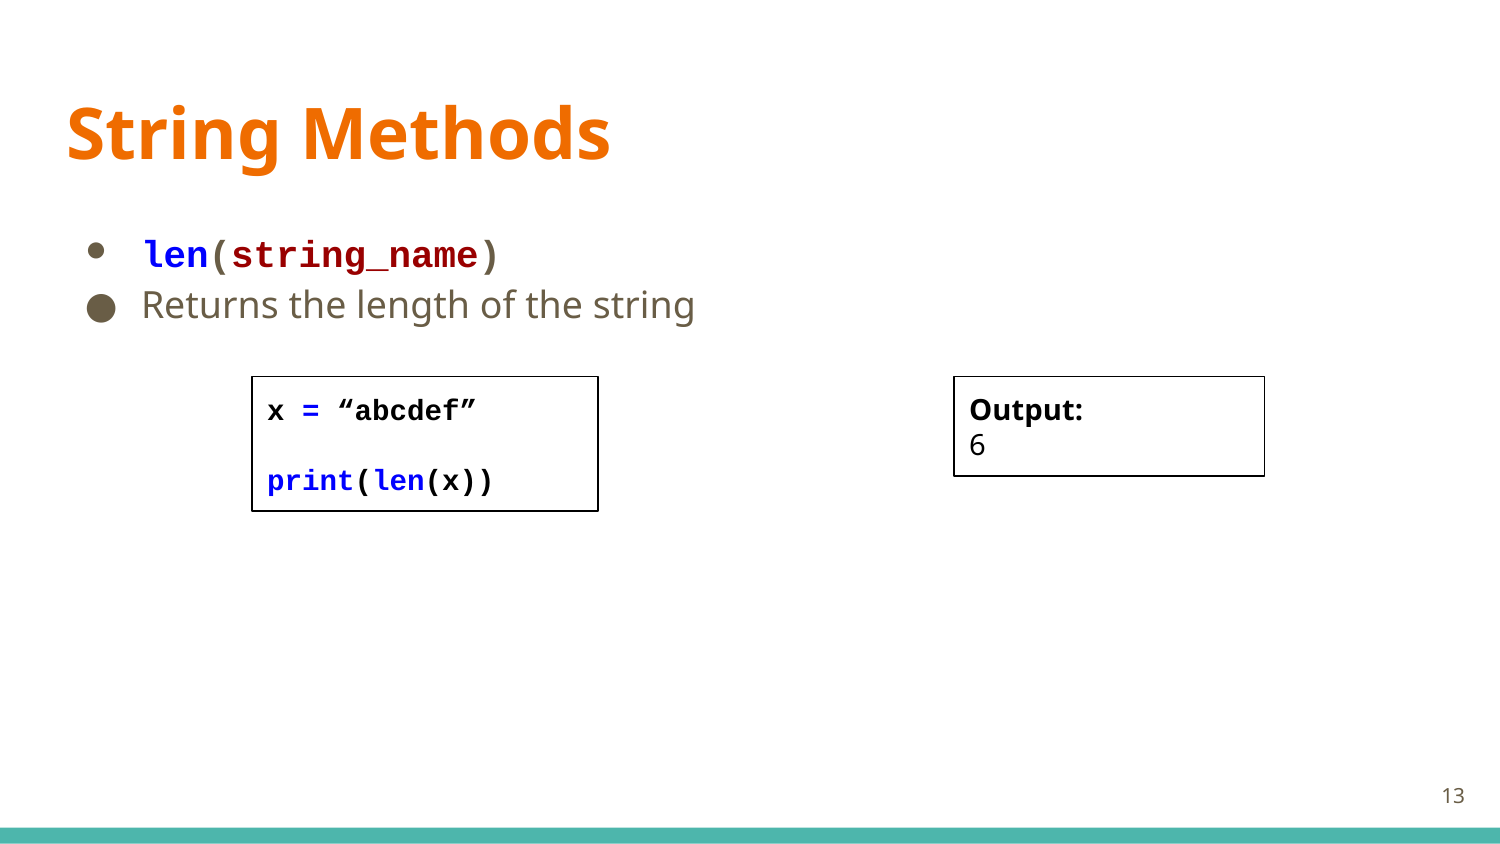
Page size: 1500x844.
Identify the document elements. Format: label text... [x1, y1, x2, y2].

text_box x = “abcdef” print(len(x)) [251, 376, 599, 512]
list len(string_name) Returns the length of the string [51, 207, 1449, 750]
slide_number ‹#› [1389, 764, 1480, 830]
text_box Output: 6 [954, 376, 1265, 477]
title String Methods [51, 72, 1449, 189]
